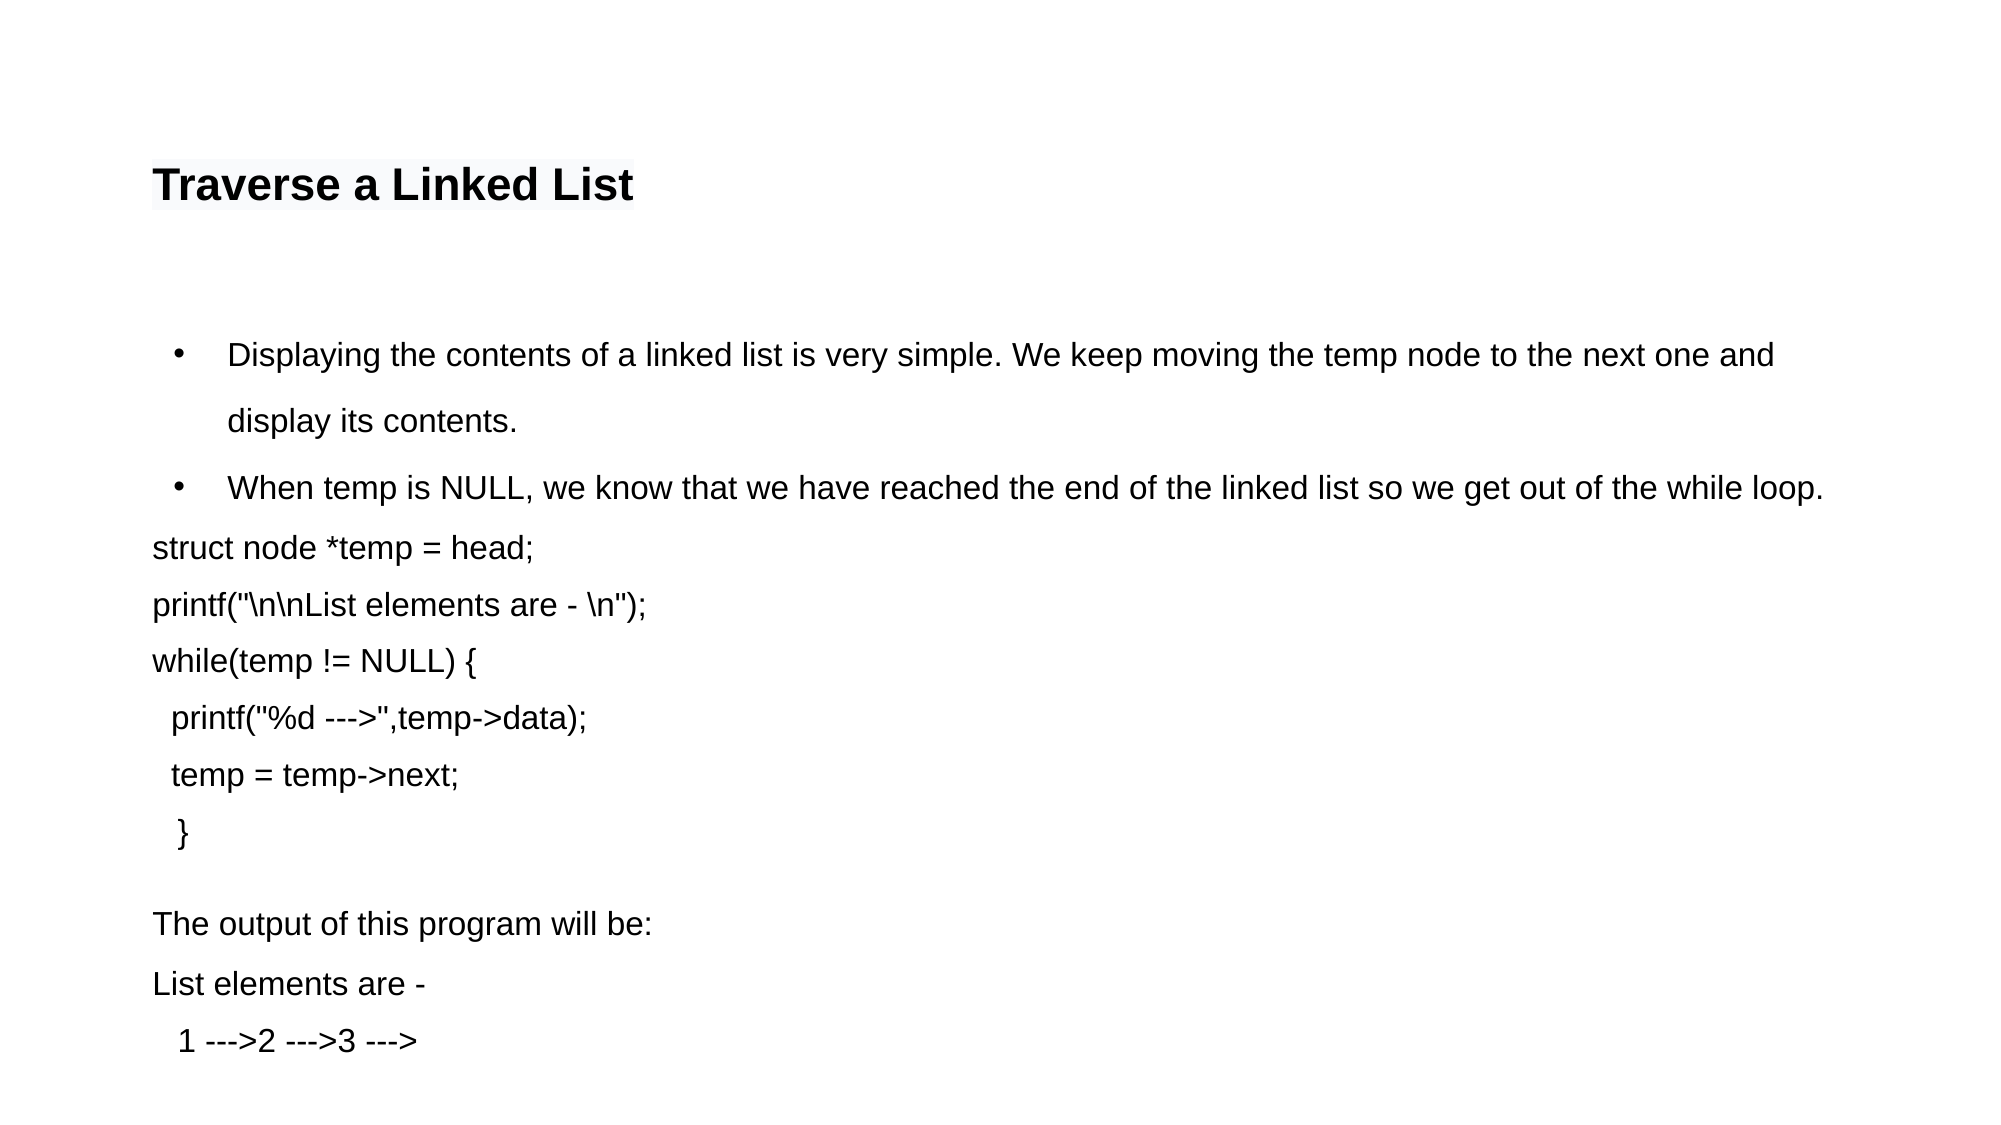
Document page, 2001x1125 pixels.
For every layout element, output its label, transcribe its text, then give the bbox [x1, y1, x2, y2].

list Displaying the contents of a linked list is very simple. We keep moving the temp node to the next one and display its contents. When temp is NULL, we know that we have reached the end of the linked list so we get out of the while loop. struct node *temp = head; printf("\n\nList elements are - \n"); while(temp != NULL) { printf("%d --->",temp->data); temp = temp->next; } The output of this program will be: List elements are - 1 --->2 --->3 ---> [137, 299, 1863, 1125]
title Traverse a Linked List [137, 59, 1863, 278]
